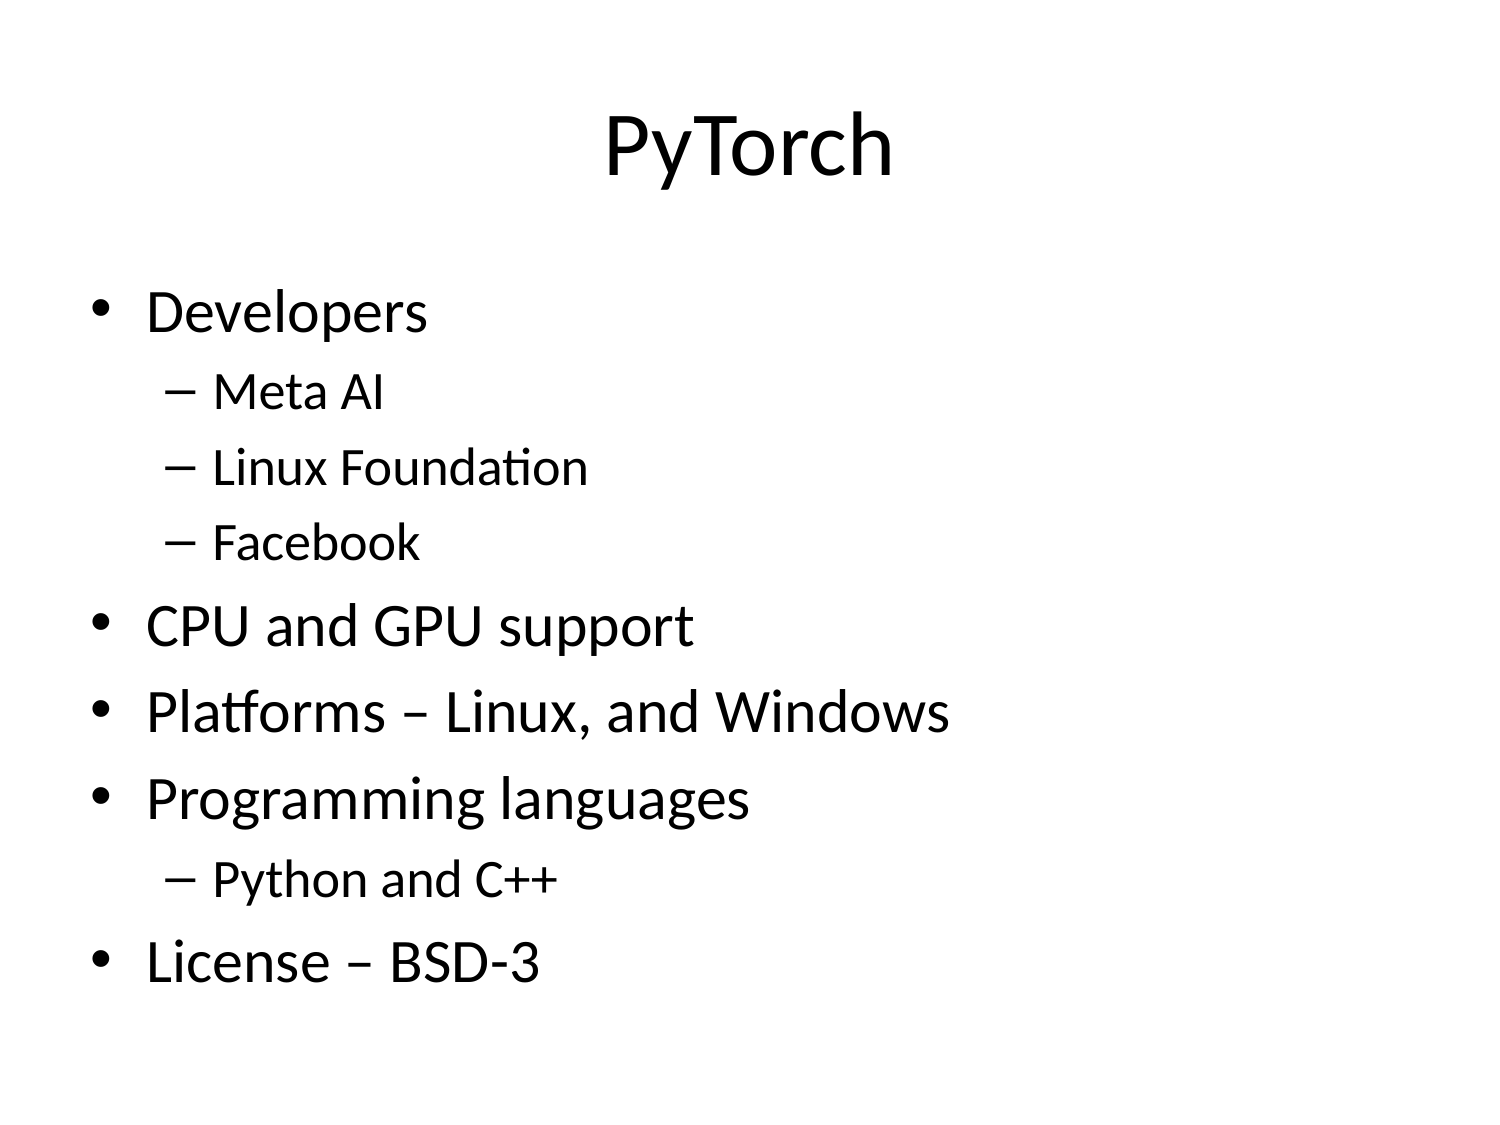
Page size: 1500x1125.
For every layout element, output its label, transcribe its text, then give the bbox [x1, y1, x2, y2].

list Developers Meta AI Linux Foundation Facebook CPU and GPU support Platforms – Linux, and Windows Programming languages Python and C++ License – BSD-3 [75, 262, 1425, 1005]
title PyTorch [75, 45, 1425, 233]
